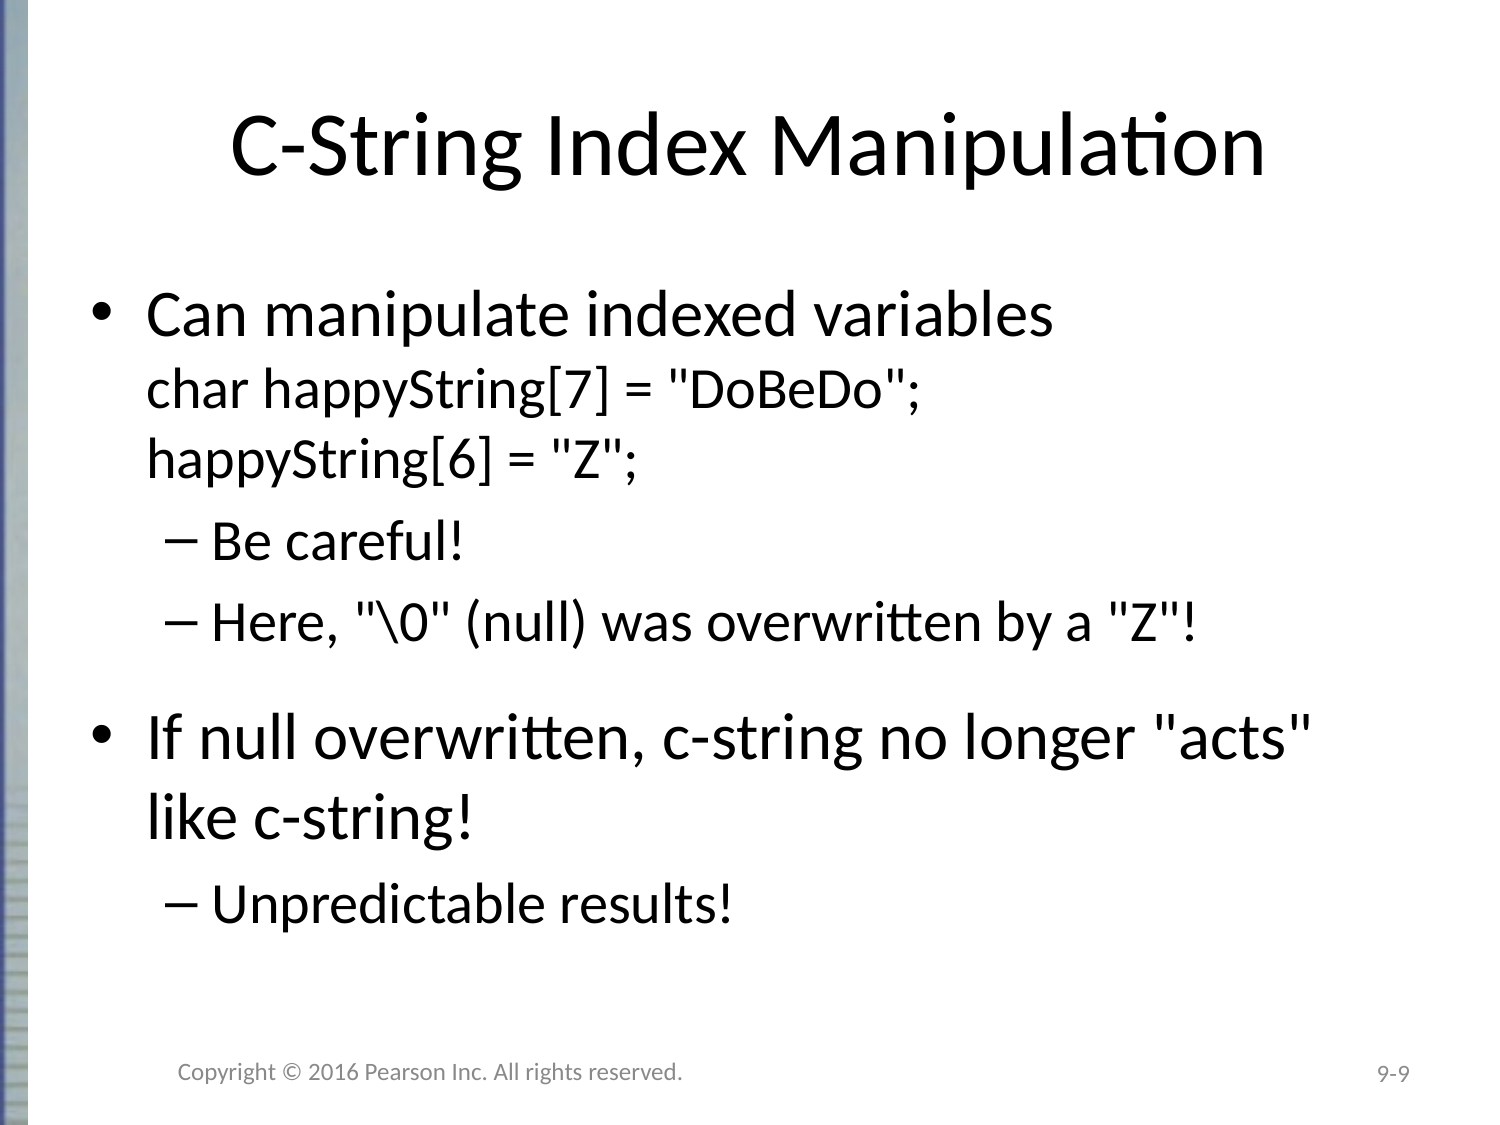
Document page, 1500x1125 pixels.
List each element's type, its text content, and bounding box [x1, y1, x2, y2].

title C-String Index Manipulation [75, 45, 1425, 233]
footer Copyright © 2016 Pearson Inc. All rights reserved. [75, 1040, 788, 1100]
list Can manipulate indexed variables char happyString[7] = "DoBeDo"; happyString[6] = "Z"; Be careful! Here, "\0" (null) was overwritten by a "Z"! If null overwritten, c-string no longer "acts" like c-string! Unpredictable results! [75, 262, 1425, 1005]
picture [0, 0, 28, 1125]
slide_number 9-9 [1074, 1042, 1425, 1103]
